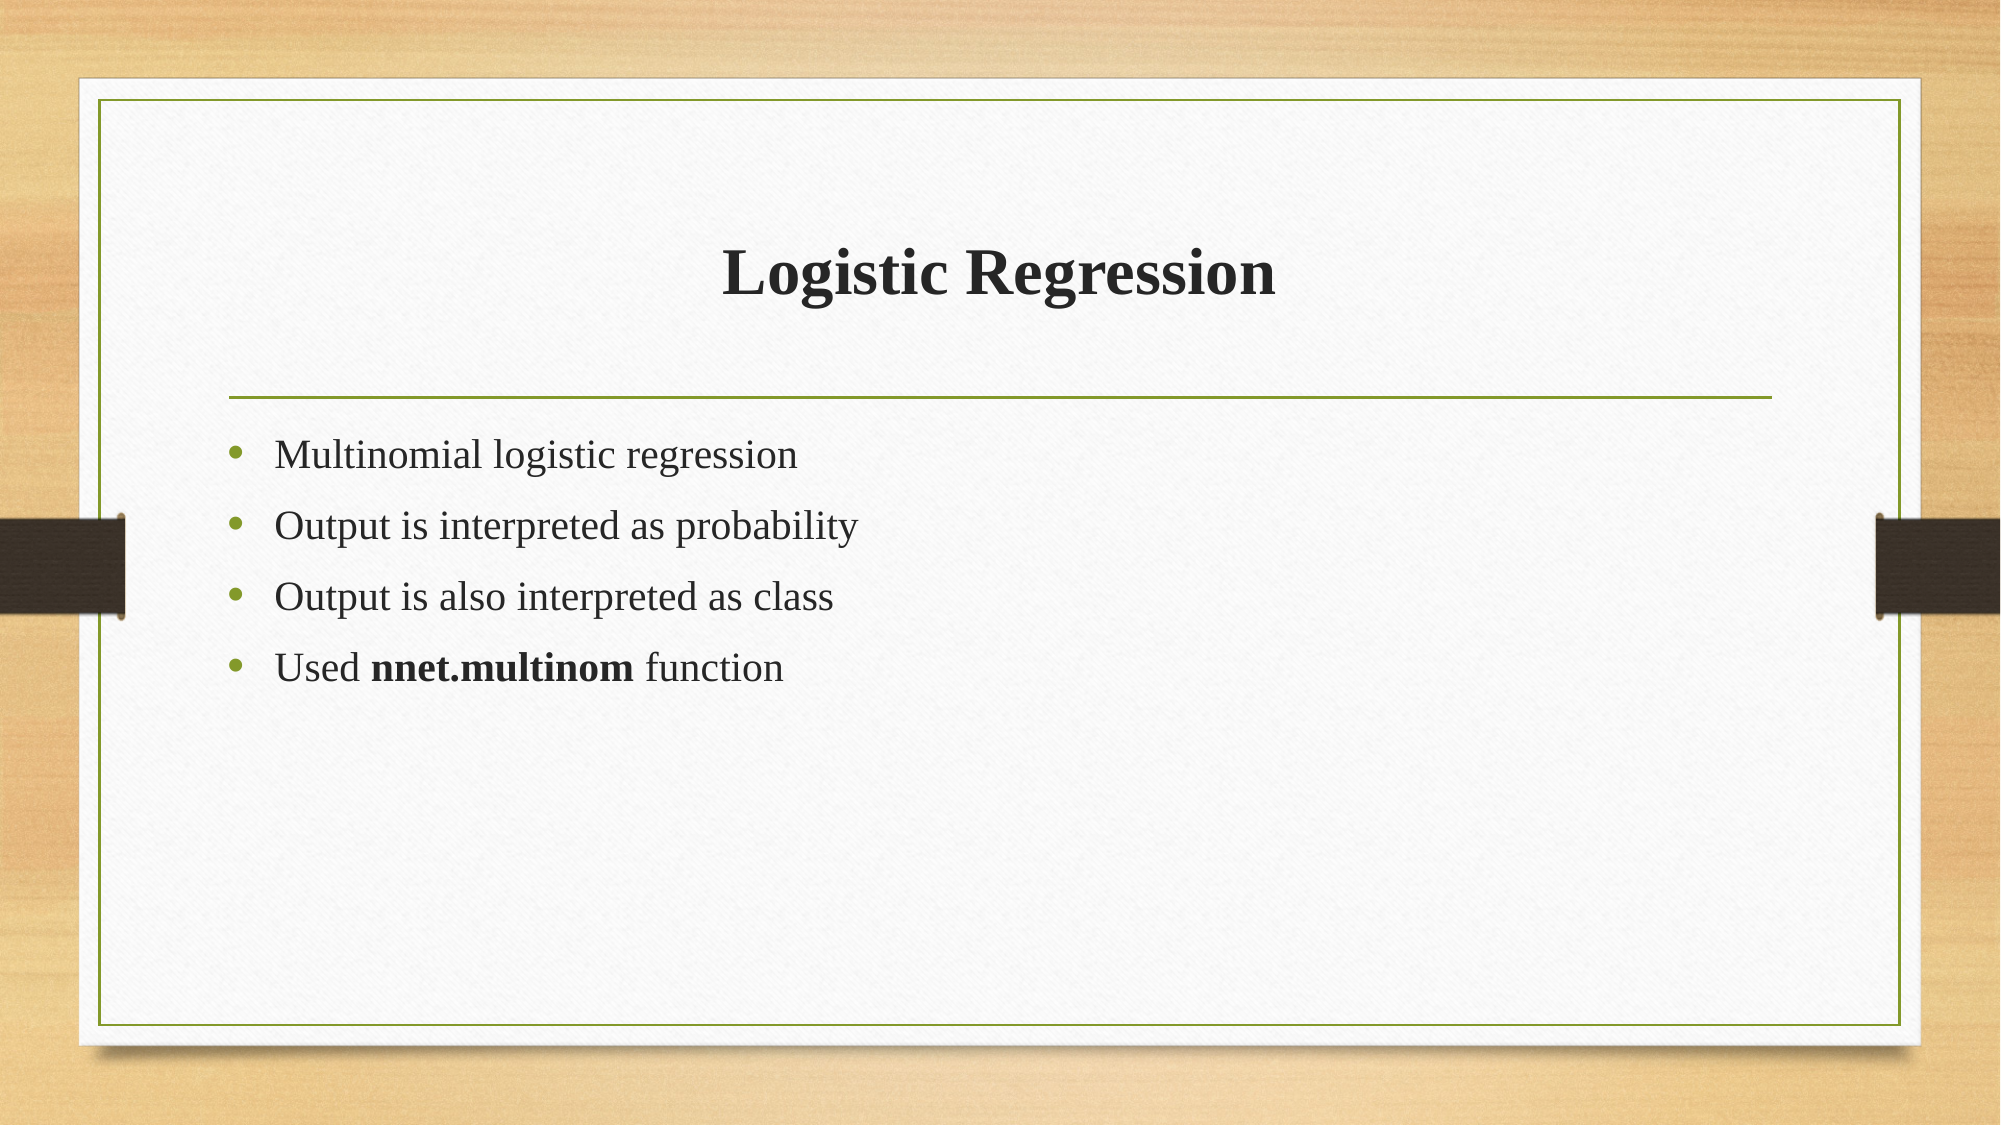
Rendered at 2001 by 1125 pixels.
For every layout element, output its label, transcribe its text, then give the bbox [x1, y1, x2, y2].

list Multinomial logistic regression Output is interpreted as probability Output is also interpreted as class Used nnet.multinom function [212, 419, 1788, 964]
title Logistic Regression [212, 161, 1788, 375]
picture [0, 0, 2001, 1125]
